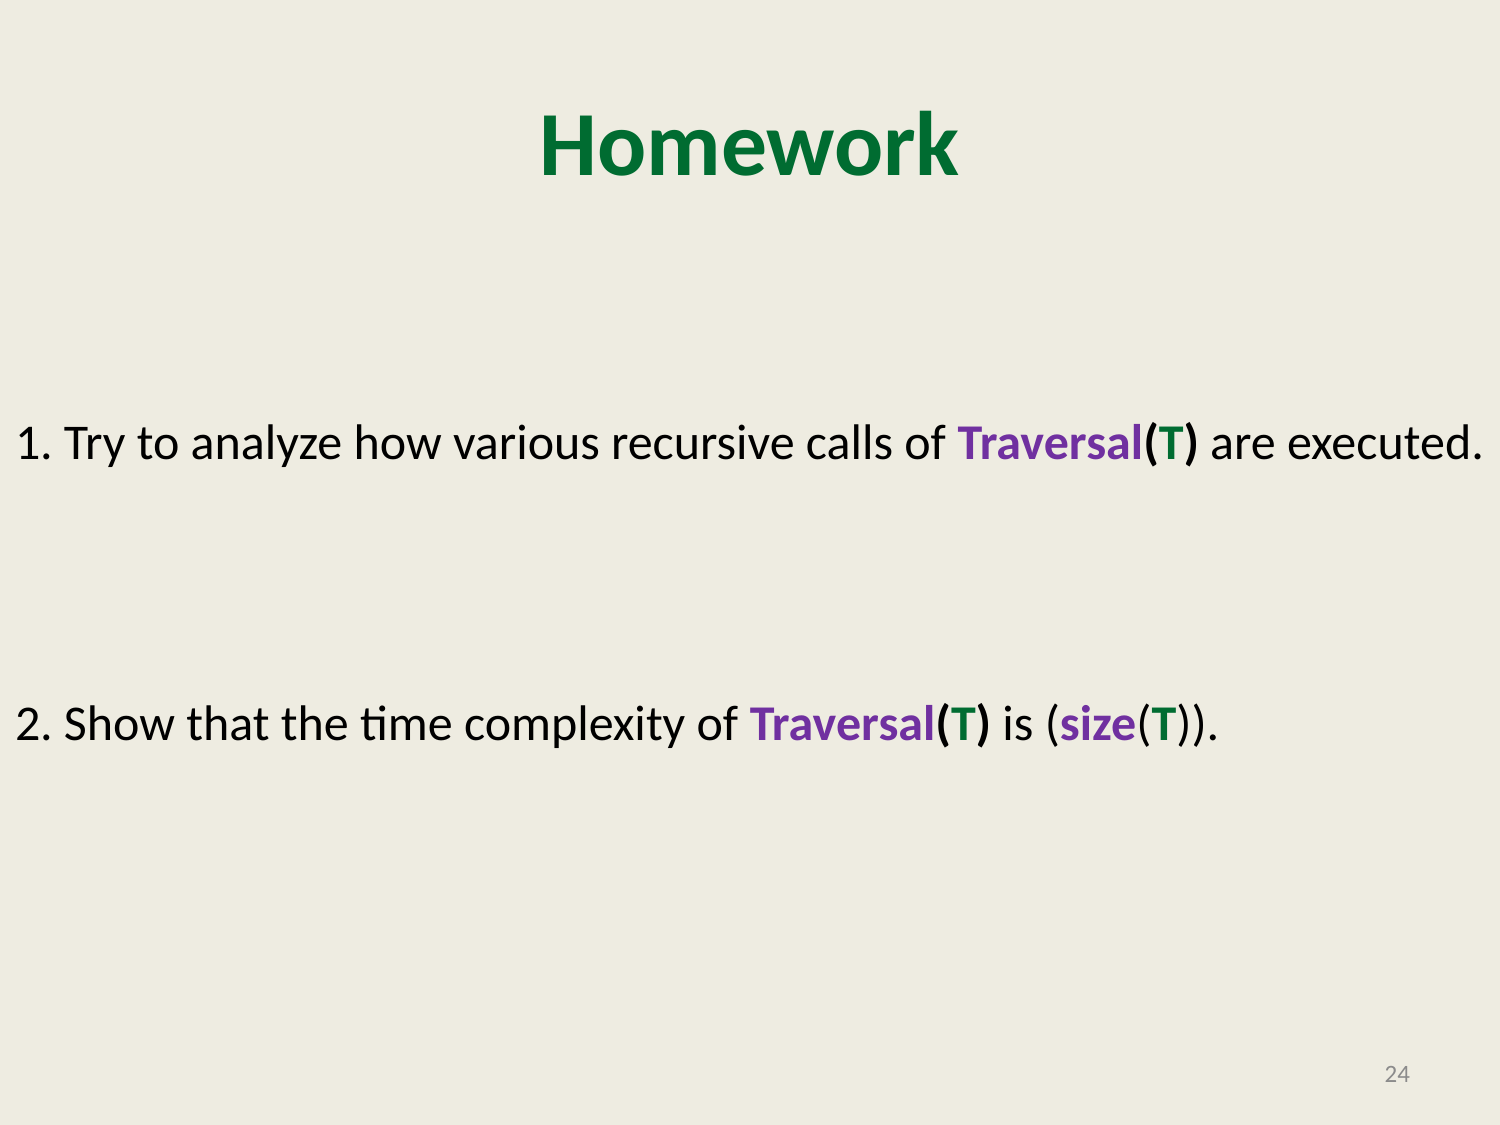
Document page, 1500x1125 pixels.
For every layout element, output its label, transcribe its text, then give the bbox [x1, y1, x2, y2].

slide_number 24 [1074, 1042, 1425, 1103]
title Homework [75, 45, 1425, 233]
